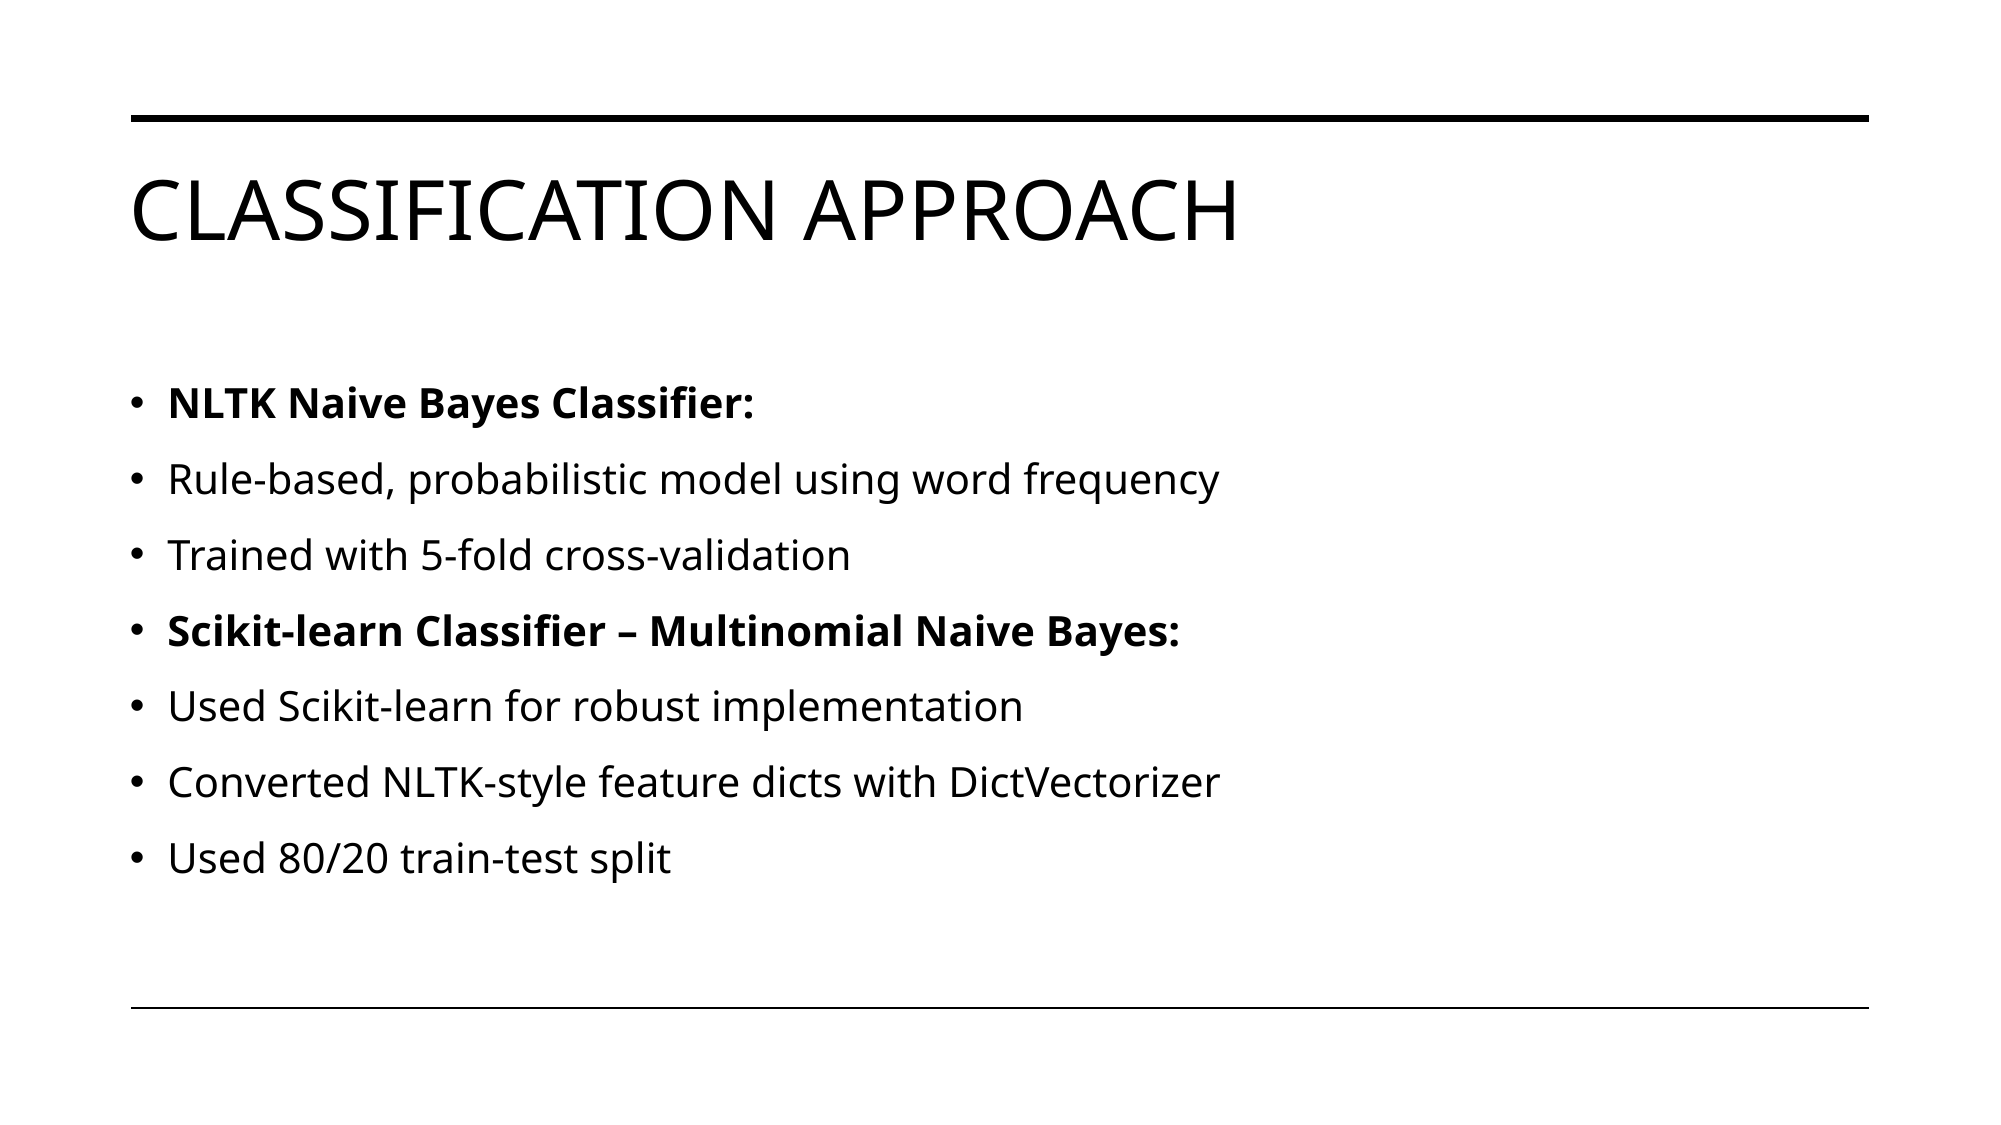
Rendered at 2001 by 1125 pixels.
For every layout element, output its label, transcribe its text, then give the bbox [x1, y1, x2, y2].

list NLTK Naive Bayes Classifier: Rule-based, probabilistic model using word frequency Trained with 5-fold cross-validation Scikit-learn Classifier – Multinomial Naive Bayes: Used Scikit-learn for robust implementation Converted NLTK-style feature dicts with DictVectorizer Used 80/20 train-test split [114, 364, 1869, 978]
title Classification Approach [114, 149, 1869, 364]
